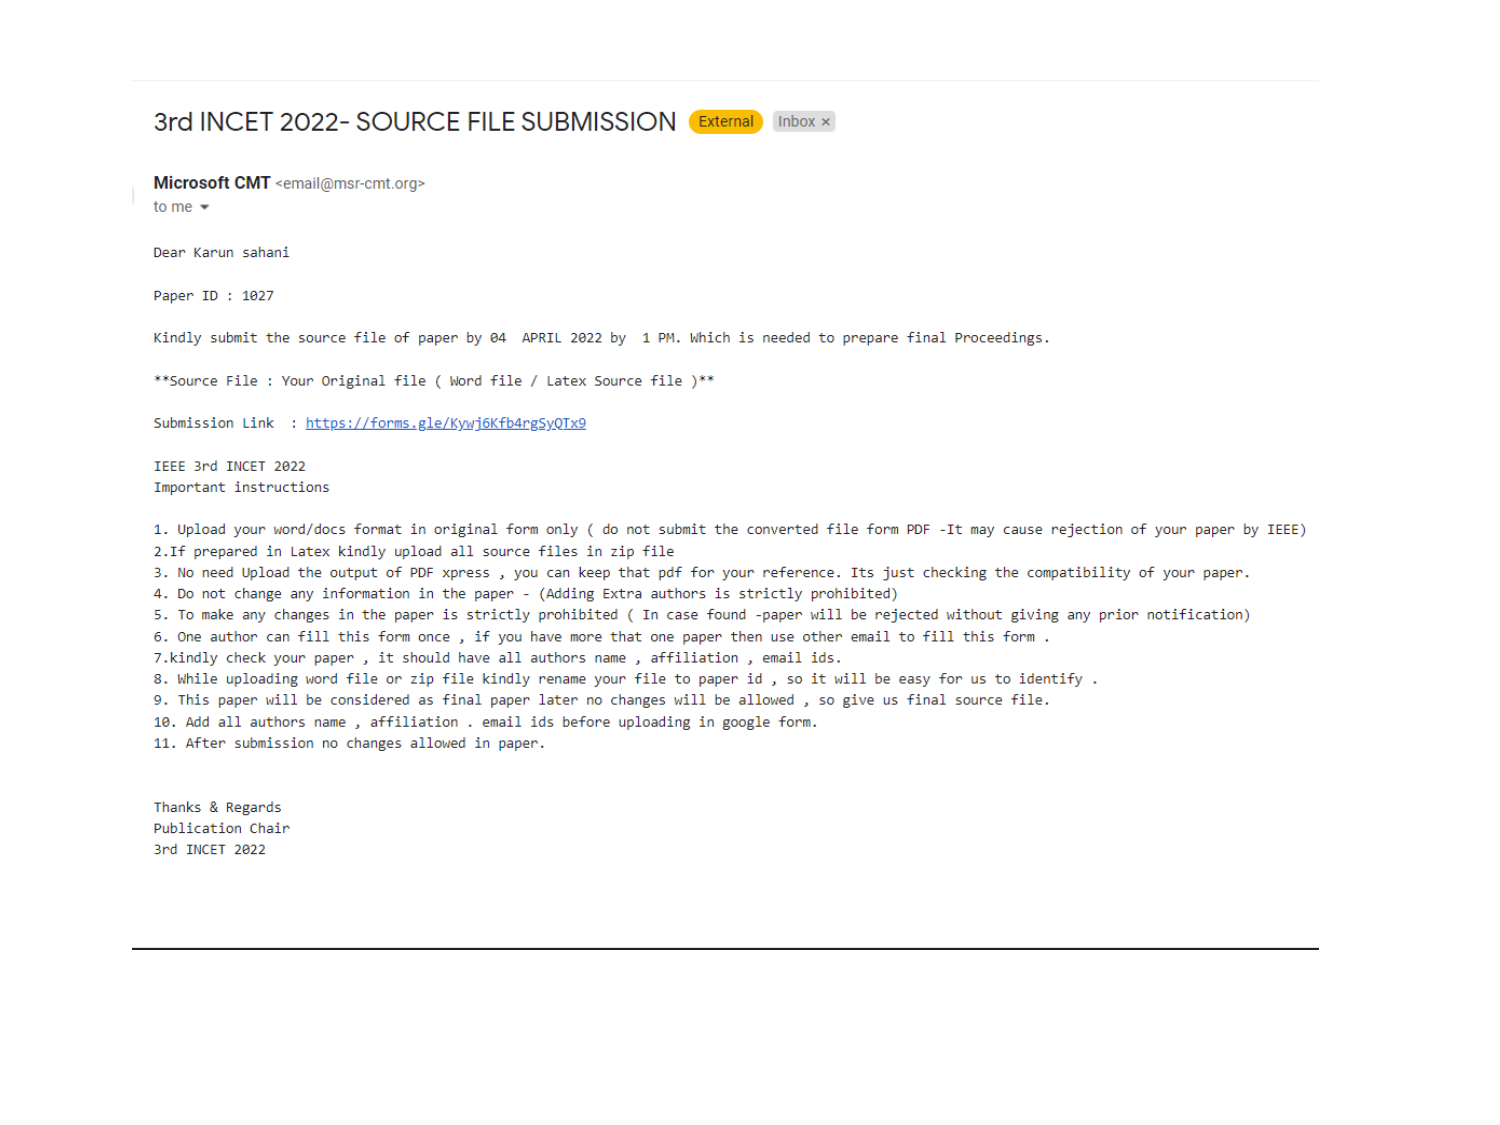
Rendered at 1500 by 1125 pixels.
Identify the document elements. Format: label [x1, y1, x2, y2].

picture [132, 75, 1319, 950]
